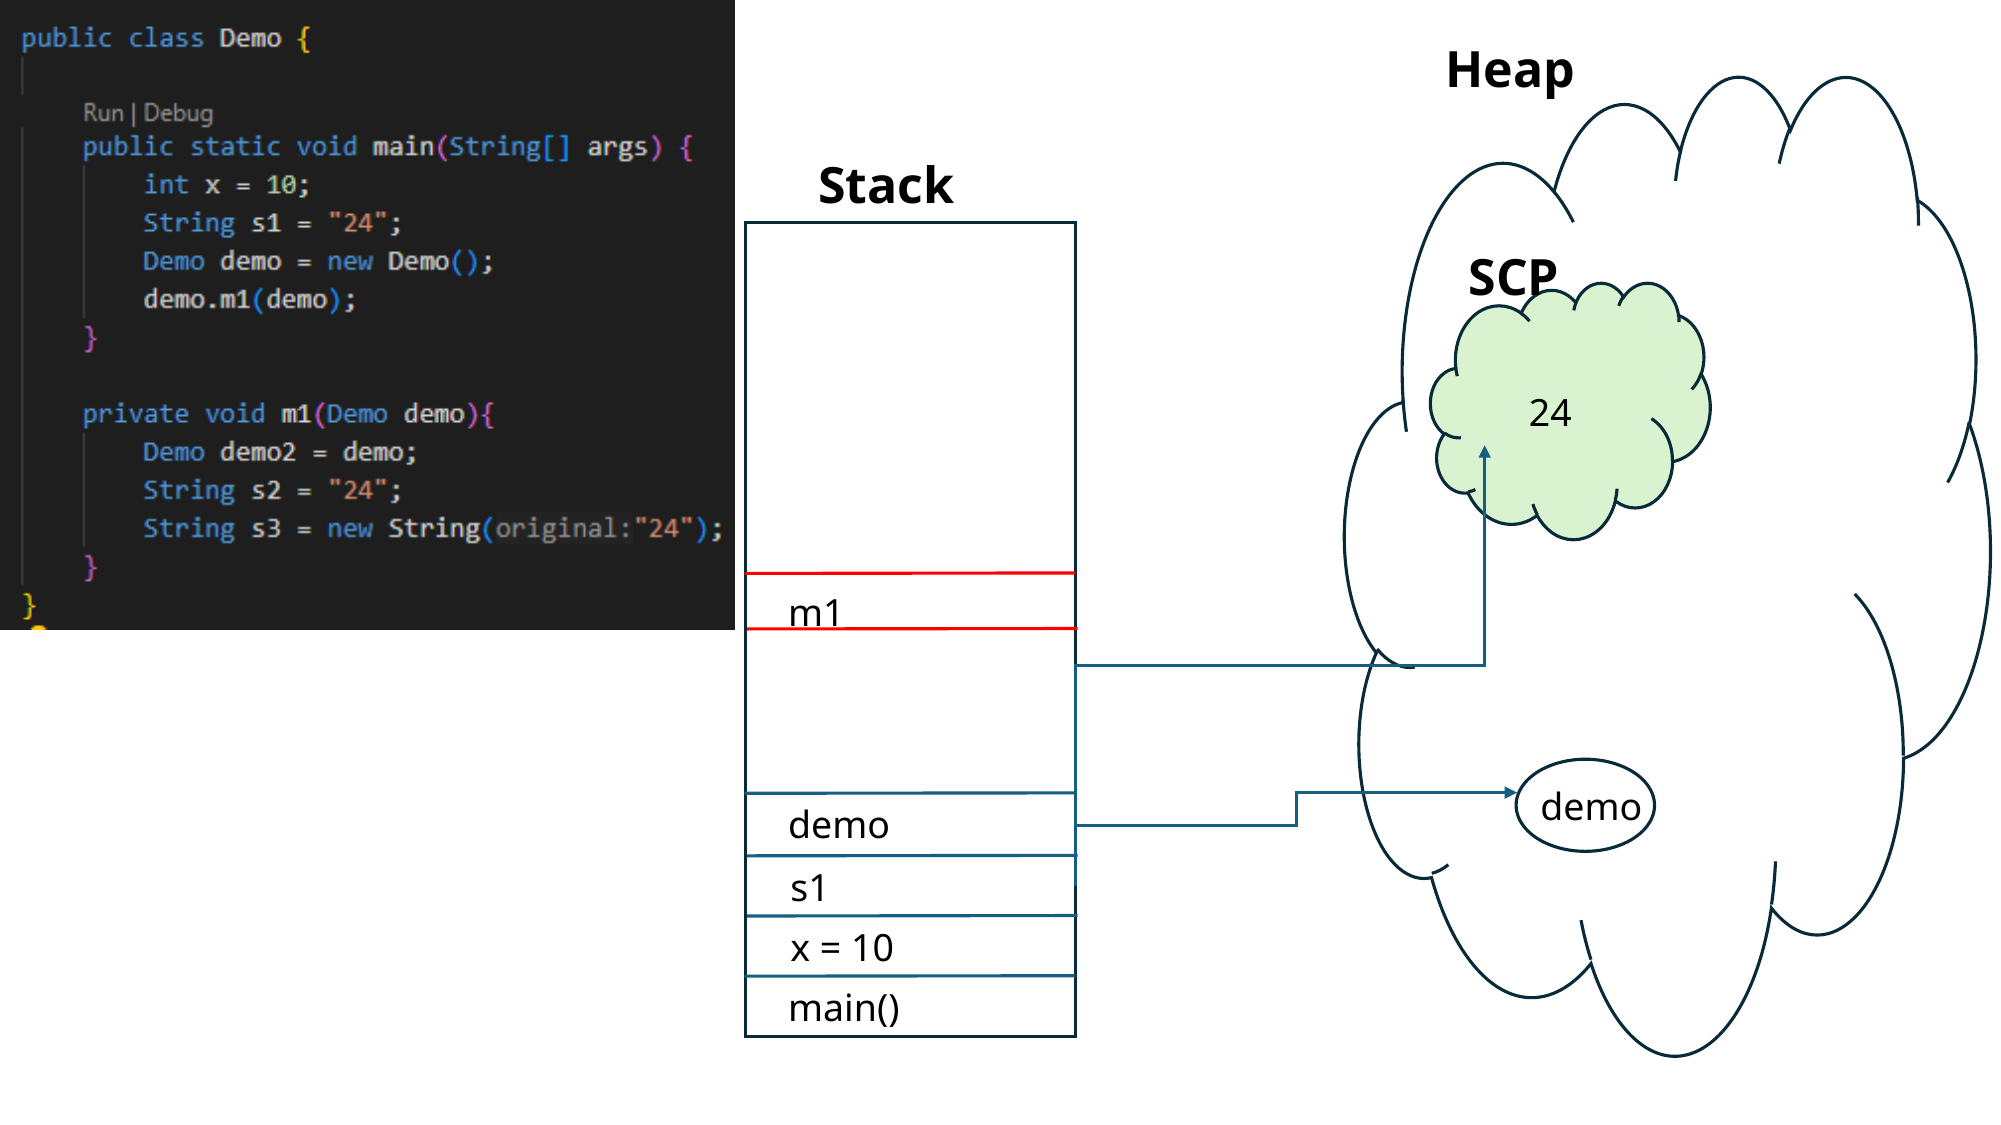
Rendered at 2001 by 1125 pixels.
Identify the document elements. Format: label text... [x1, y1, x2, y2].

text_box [1074, 792, 1518, 826]
text_box SCP [1453, 238, 1652, 314]
text_box Heap [1430, 30, 1629, 105]
text_box demo [1525, 775, 1724, 836]
text_box m1 [773, 580, 971, 627]
text_box [744, 575, 1074, 791]
text_box [1530, 757, 1640, 775]
text_box s1 [775, 858, 974, 914]
text_box x = 10 [775, 918, 974, 975]
text_box [1428, 282, 1707, 542]
text_box main() [773, 978, 971, 1037]
text_box [1360, 75, 1993, 1058]
text_box [744, 795, 775, 974]
text_box [1531, 836, 1640, 853]
text_box [744, 221, 1077, 571]
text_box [1074, 826, 1486, 887]
picture [0, 0, 736, 630]
text_box m1 [773, 630, 971, 641]
text_box [974, 857, 1077, 914]
text_box 24 [1513, 381, 1712, 442]
text_box [971, 795, 1074, 853]
text_box [744, 918, 1077, 1038]
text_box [1074, 444, 1486, 792]
text_box Stack [803, 145, 1001, 221]
text_box [1517, 780, 1525, 831]
text_box demo [773, 795, 971, 854]
